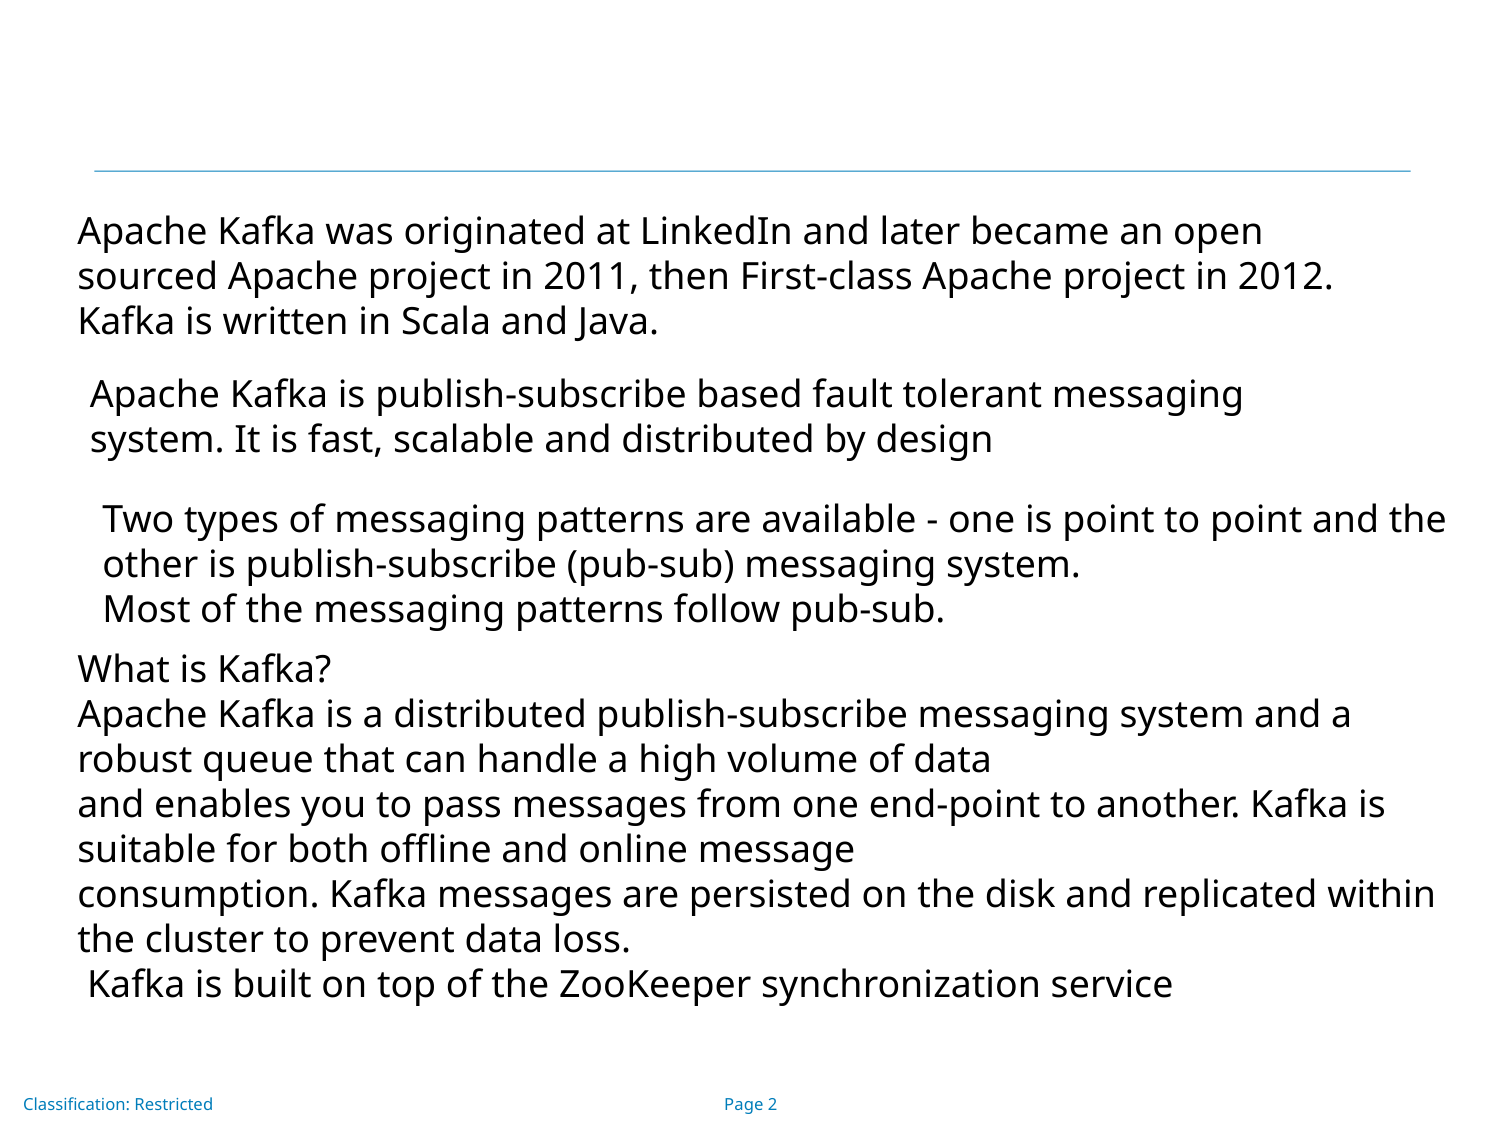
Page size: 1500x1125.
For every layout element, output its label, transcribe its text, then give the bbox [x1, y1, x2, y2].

text_box What is Kafka? Apache Kafka is a distributed publish-subscribe messaging system and a robust queue that can handle a high volume of data and enables you to pass messages from one end-point to another. Kafka is suitable for both offline and online message consumption. Kafka messages are persisted on the disk and replicated within the cluster to prevent data loss. Kafka is built on top of the ZooKeeper synchronization service [62, 637, 1463, 1013]
text_box Two types of messaging patterns are available - one is point to point and the other is publish-subscribe (pub-sub) messaging system. Most of the messaging patterns follow pub-sub. [87, 487, 1475, 638]
text_box Apache Kafka is publish-subscribe based fault tolerant messaging system. It is fast, scalable and distributed by design [74, 362, 1338, 468]
text_box Apache Kafka was originated at LinkedIn and later became an open sourced Apache project in 2011, then First-class Apache project in 2012. Kafka is written in Scala and Java. [62, 199, 1388, 350]
